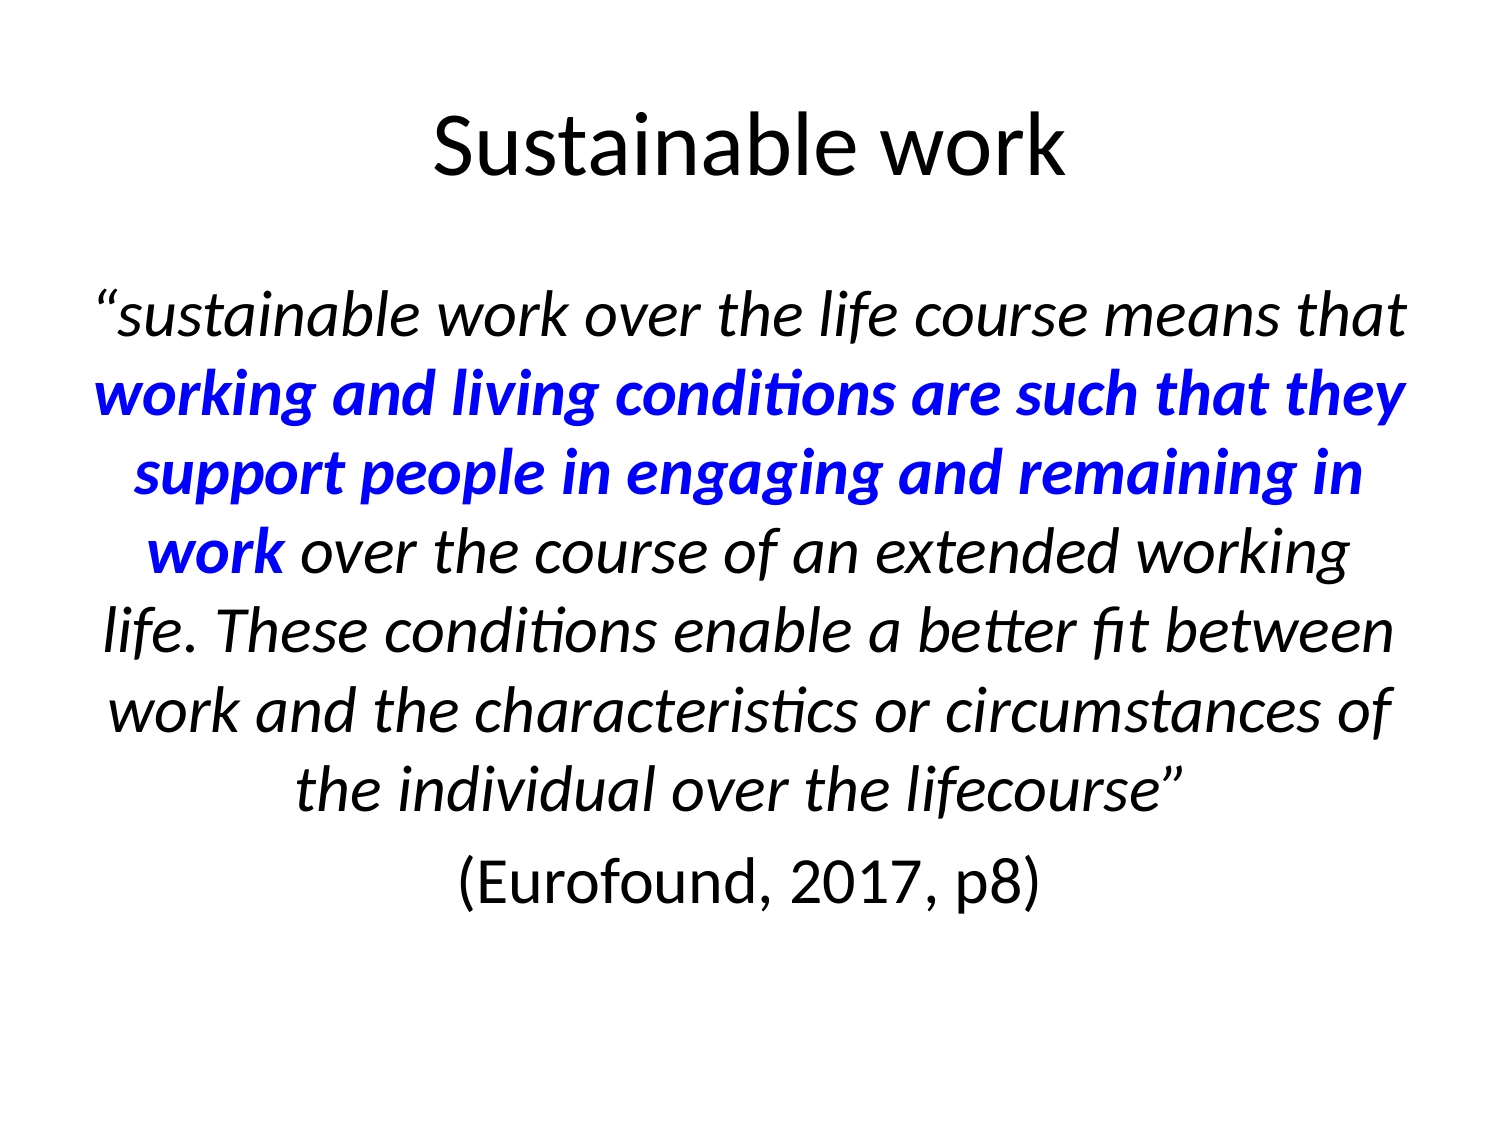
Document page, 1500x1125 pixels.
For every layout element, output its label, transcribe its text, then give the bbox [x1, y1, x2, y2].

list “sustainable work over the life course means that working and living conditions are such that they support people in engaging and remaining in work over the course of an extended working life. These conditions enable a better fit between work and the characteristics or circumstances of the individual over the lifecourse” (Eurofound, 2017, p8) [75, 262, 1425, 1005]
title Sustainable work [75, 45, 1425, 233]
